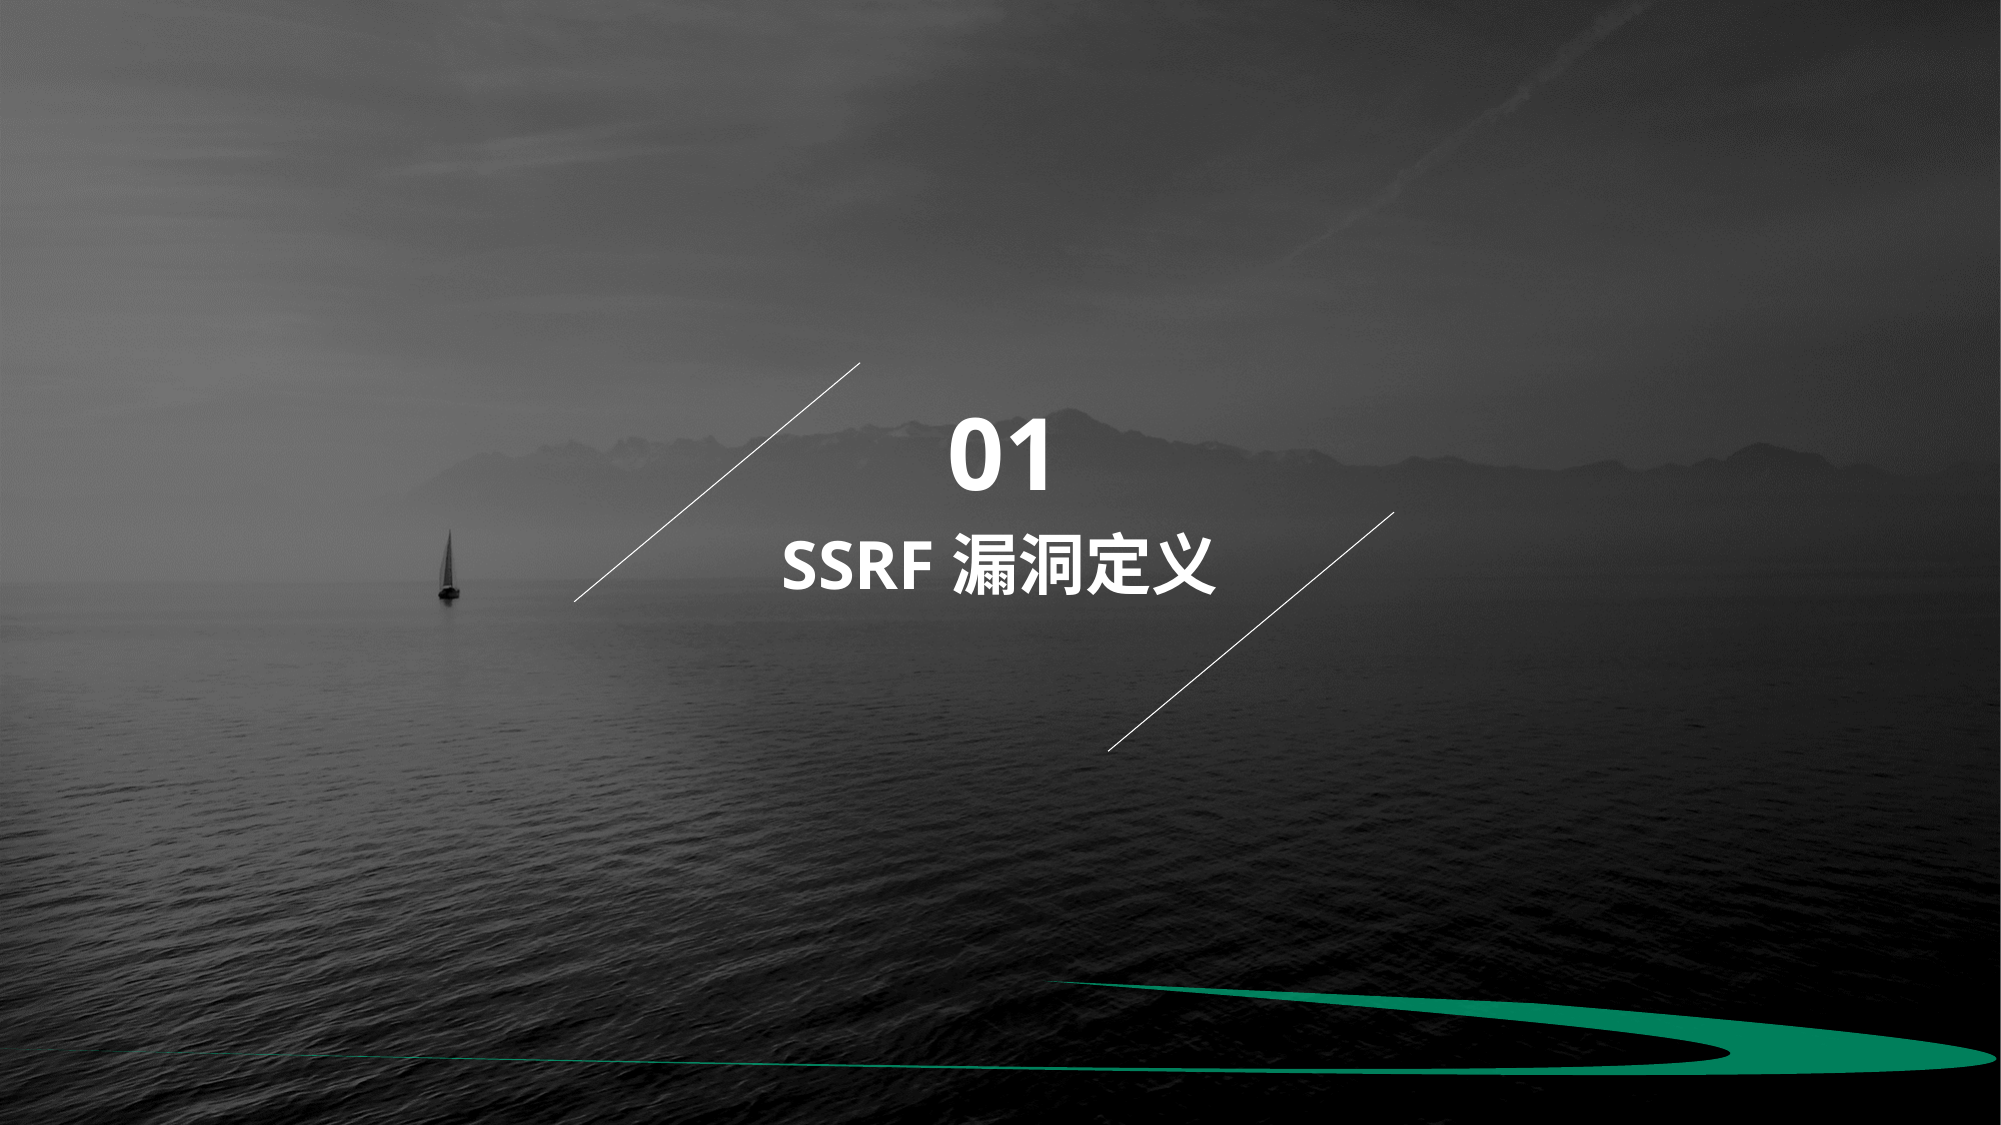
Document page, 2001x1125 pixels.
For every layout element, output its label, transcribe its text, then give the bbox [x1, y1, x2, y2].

text_box 01 [932, 382, 1108, 505]
picture [0, 0, 2001, 1125]
title SSRF漏洞定义 [725, 505, 1275, 620]
